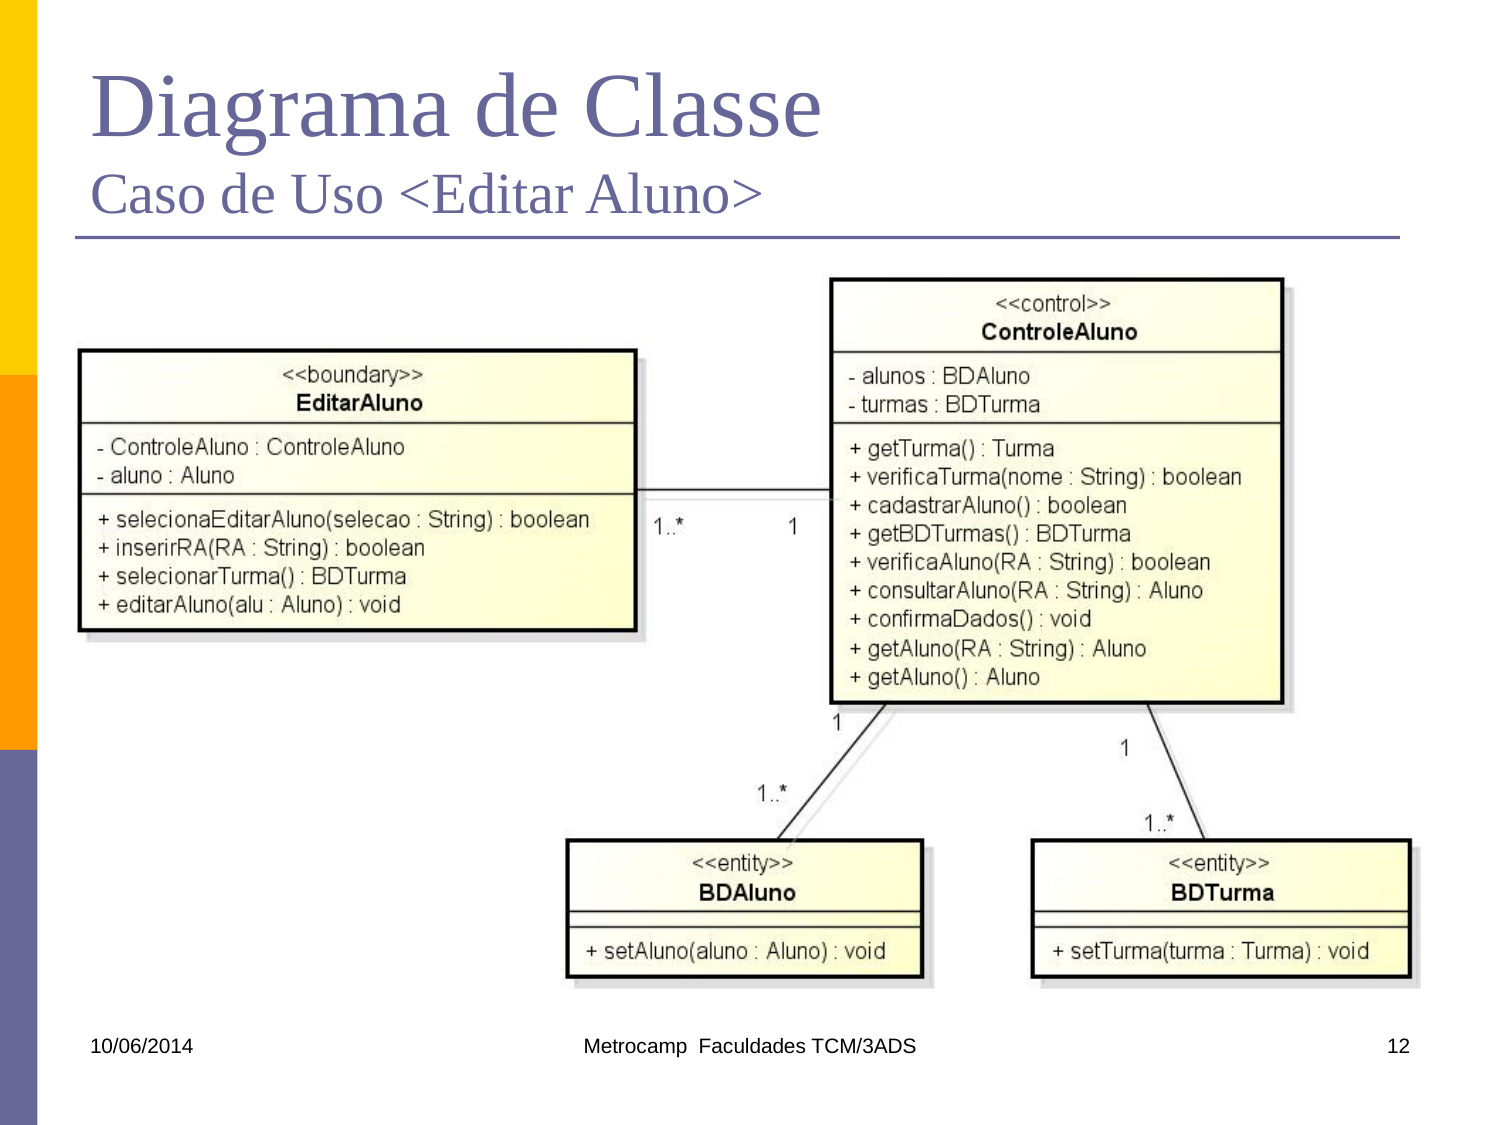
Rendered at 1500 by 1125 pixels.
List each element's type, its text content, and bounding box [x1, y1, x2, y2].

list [74, 262, 1426, 1006]
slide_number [74, 1024, 426, 1101]
slide_number 12 [1074, 1024, 1426, 1101]
footer Metrocamp Faculdades TCM/3ADS [512, 1024, 988, 1101]
title Diagrama de Classe Caso de Uso <Editar Aluno> [74, 45, 1426, 233]
